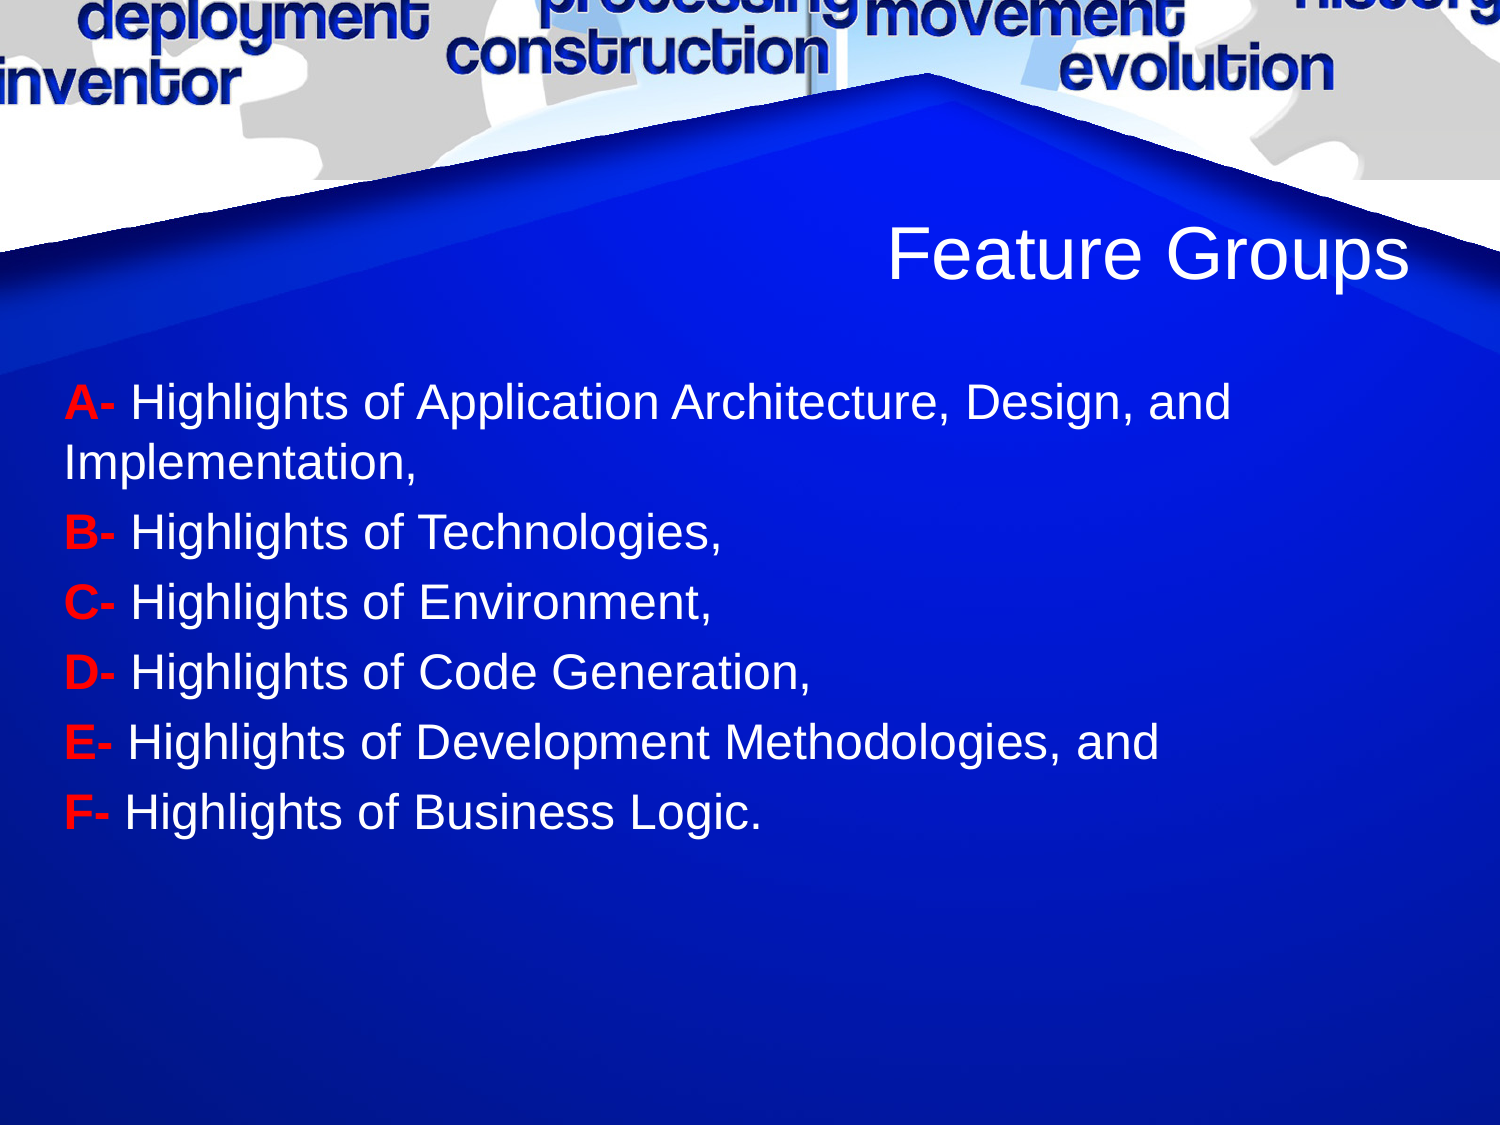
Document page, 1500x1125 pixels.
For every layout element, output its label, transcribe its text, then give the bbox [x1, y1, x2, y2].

title Feature Groups [98, 186, 1427, 312]
picture [0, 0, 1500, 1125]
list A- Highlights of Application Architecture, Design, and Implementation, B- Highlights of Technologies, C- Highlights of Environment, D- Highlights of Code Generation, E- Highlights of Development Methodologies, and F- Highlights of Business Logic. [48, 362, 1375, 1064]
